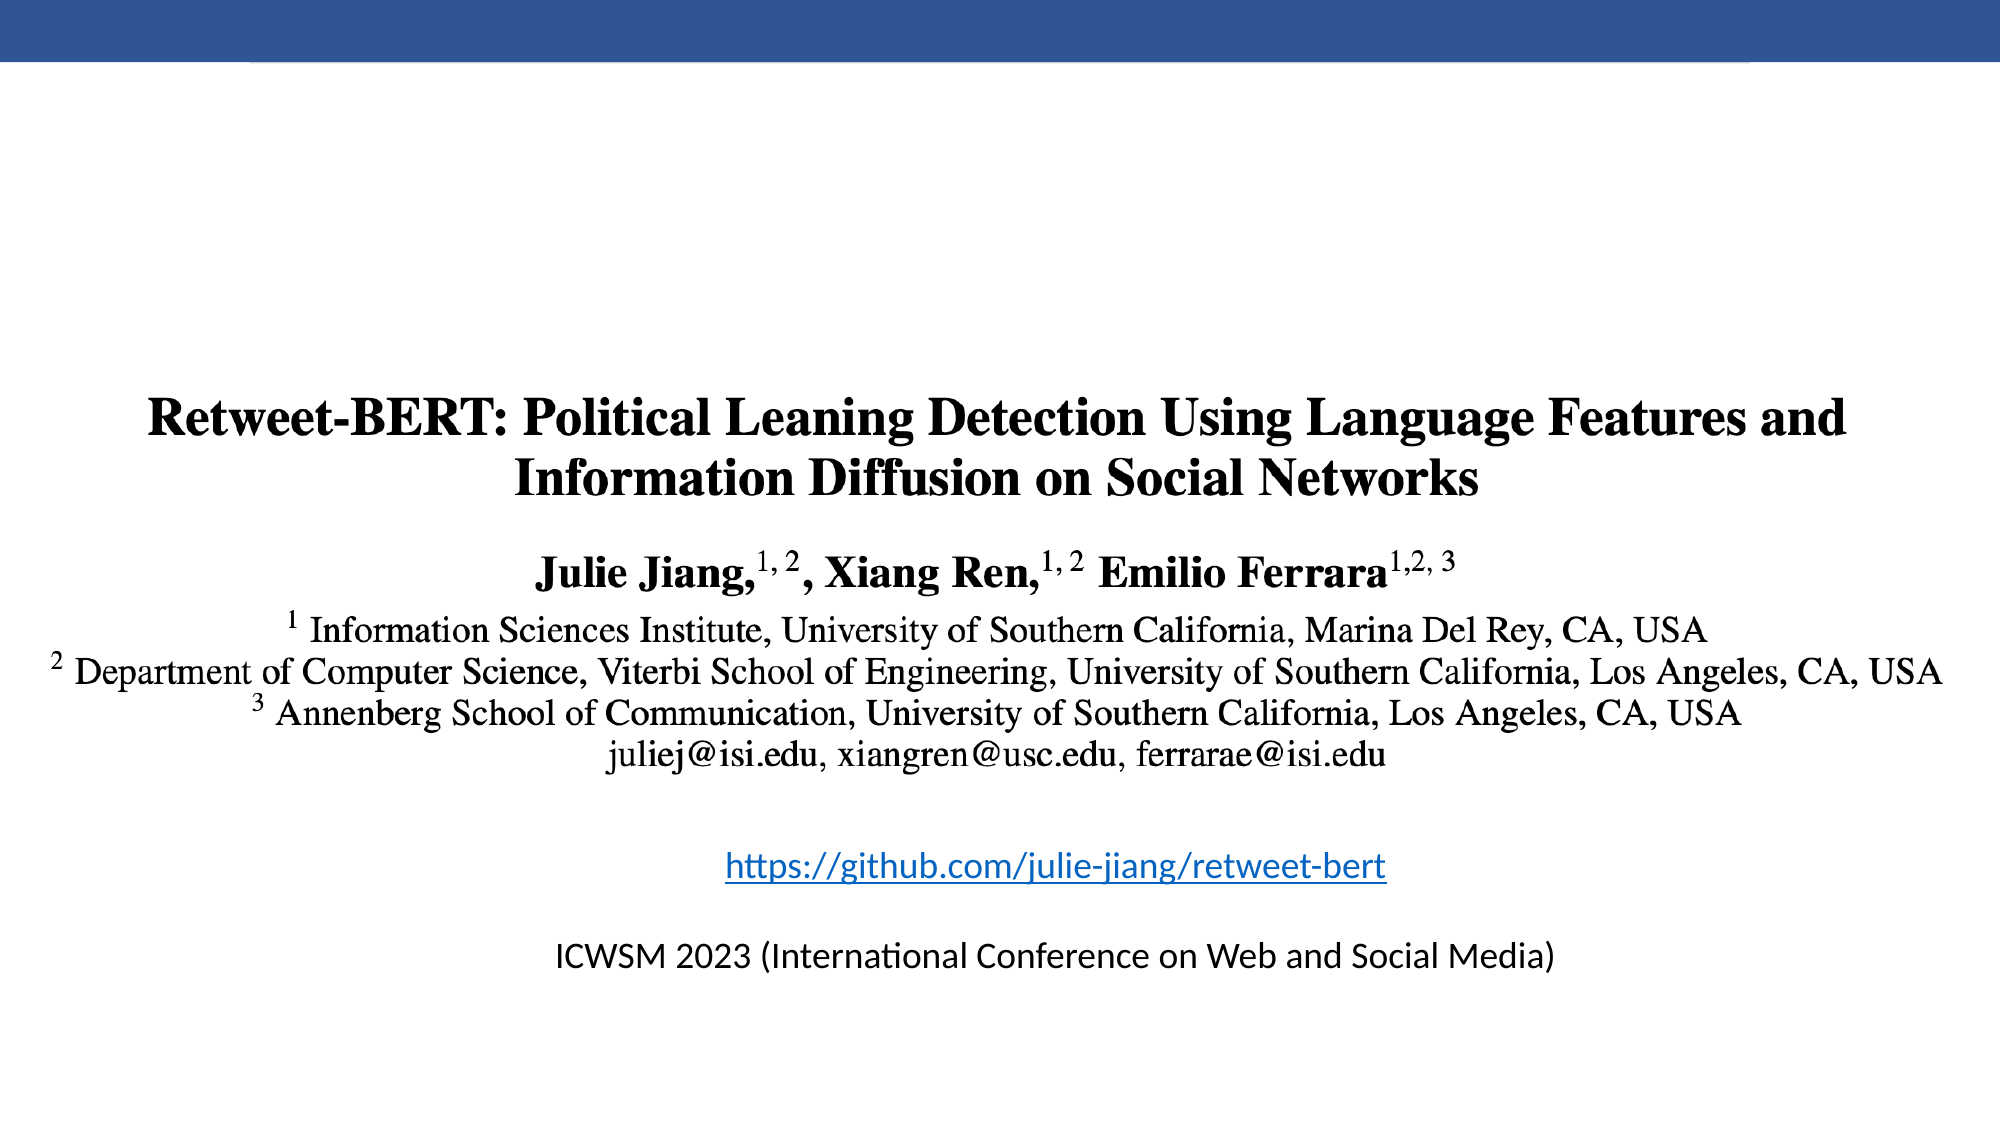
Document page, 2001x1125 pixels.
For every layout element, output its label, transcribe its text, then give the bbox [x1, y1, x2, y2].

text_box [0, 0, 2000, 63]
picture [0, 323, 2000, 802]
text_box https://github.com/julie-jiang/retweet-bert ICWSM 2023 (International Conference on Web and Social Media) [499, 834, 1612, 984]
